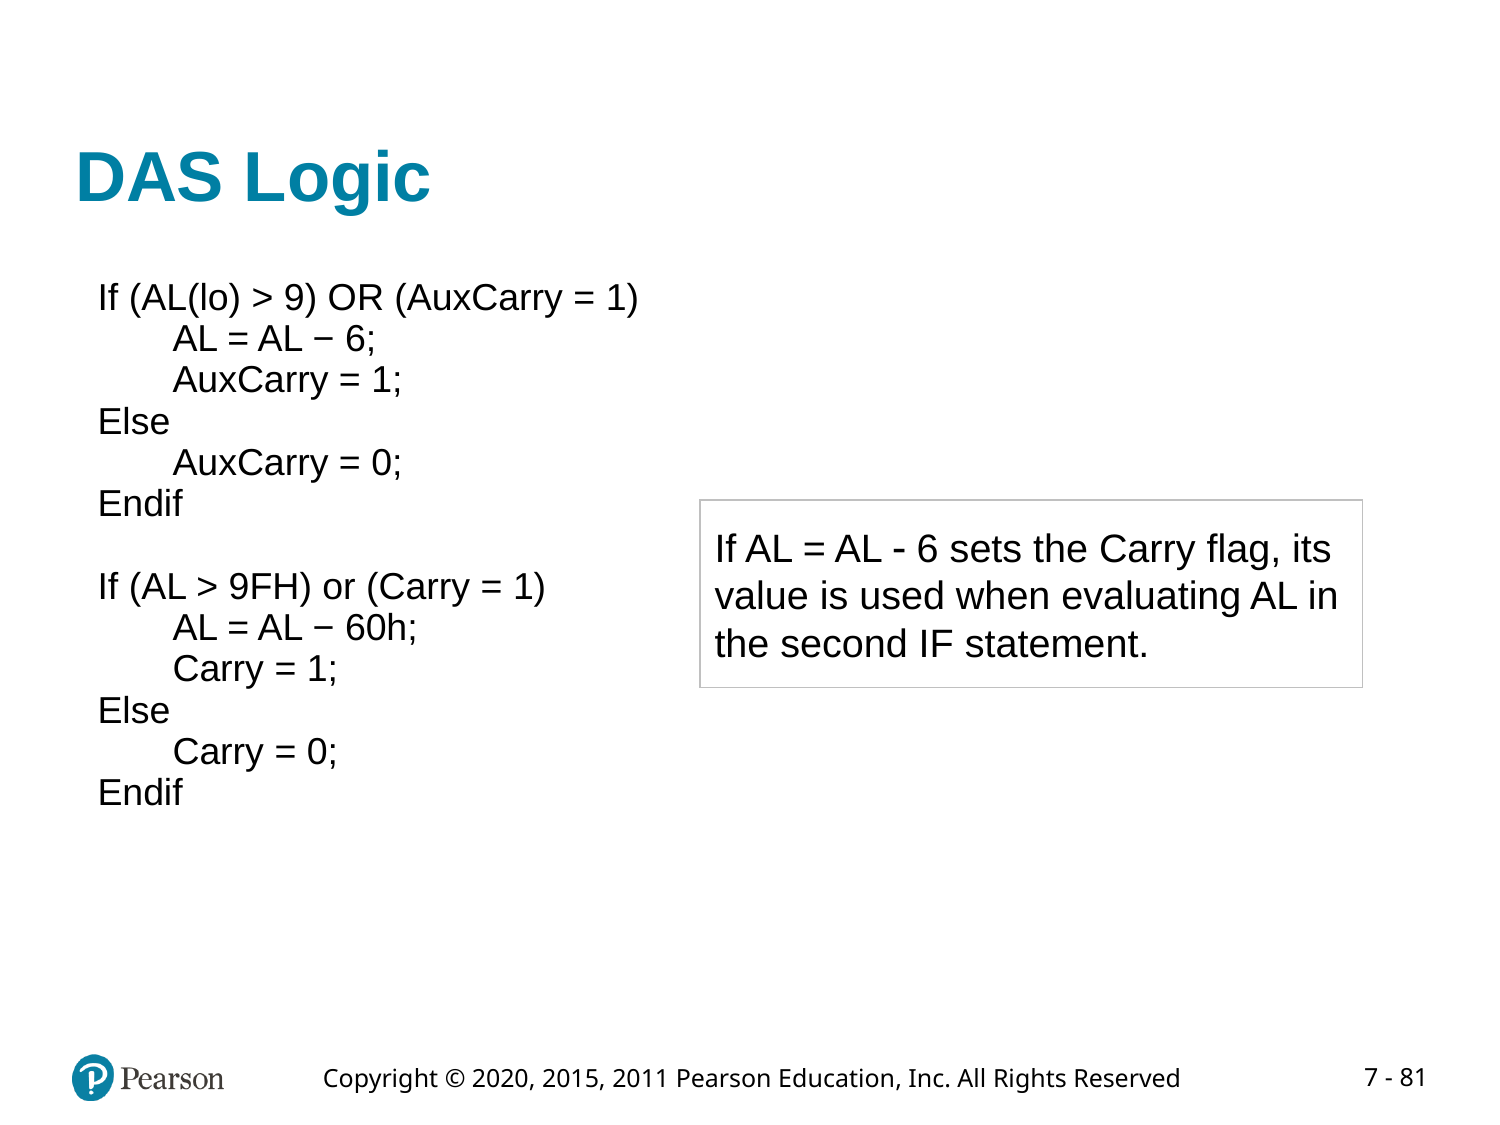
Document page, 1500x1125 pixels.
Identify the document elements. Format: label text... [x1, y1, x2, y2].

text_box If (AL(lo) > 9) OR (AuxCarry = 1) AL = AL − 6; AuxCarry = 1; Else AuxCarry = 0; Endif If (AL > 9FH) or (Carry = 1) AL = AL − 60h; Carry = 1; Else Carry = 0; Endif [74, 262, 675, 913]
title DAS Logic [75, 35, 1425, 216]
picture [99, 1054, 224, 1101]
picture [72, 1087, 83, 1101]
picture [72, 1054, 89, 1072]
text_box If AL = AL - 6 sets the Carry flag, its value is used when evaluating AL in the second IF statement. [699, 499, 1363, 688]
picture [81, 1064, 107, 1089]
